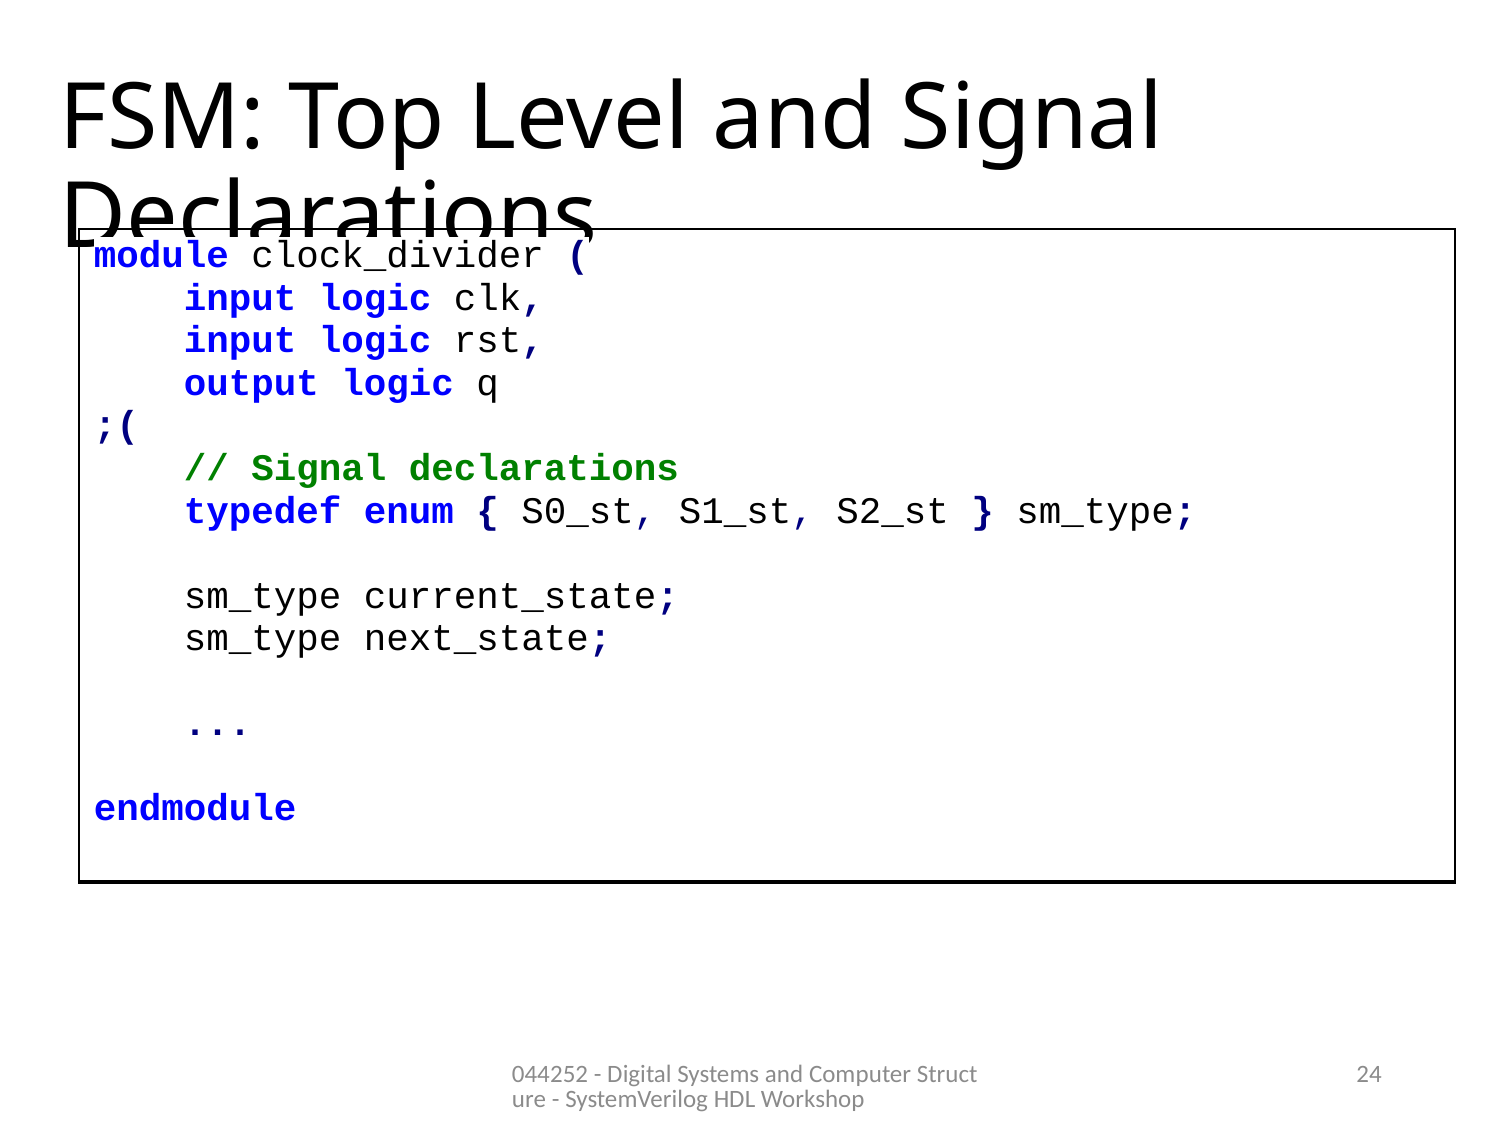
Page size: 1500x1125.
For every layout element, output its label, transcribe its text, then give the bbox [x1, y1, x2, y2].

title FSM: Top Level and Signal Declarations [44, 59, 1500, 278]
slide_number 24 [1059, 1042, 1397, 1103]
table_header module clock_divider ( input logic clk, input logic rst, output logic q ;( // Signal declarations typedef enum { S0_st, S1_st, S2_st } sm_type; sm_type current_state; sm_type next_state; ... endmodule [80, 230, 1454, 880]
footer 044252 - Digital Systems and Computer Structure - SystemVerilog HDL Workshop [496, 1042, 1004, 1103]
